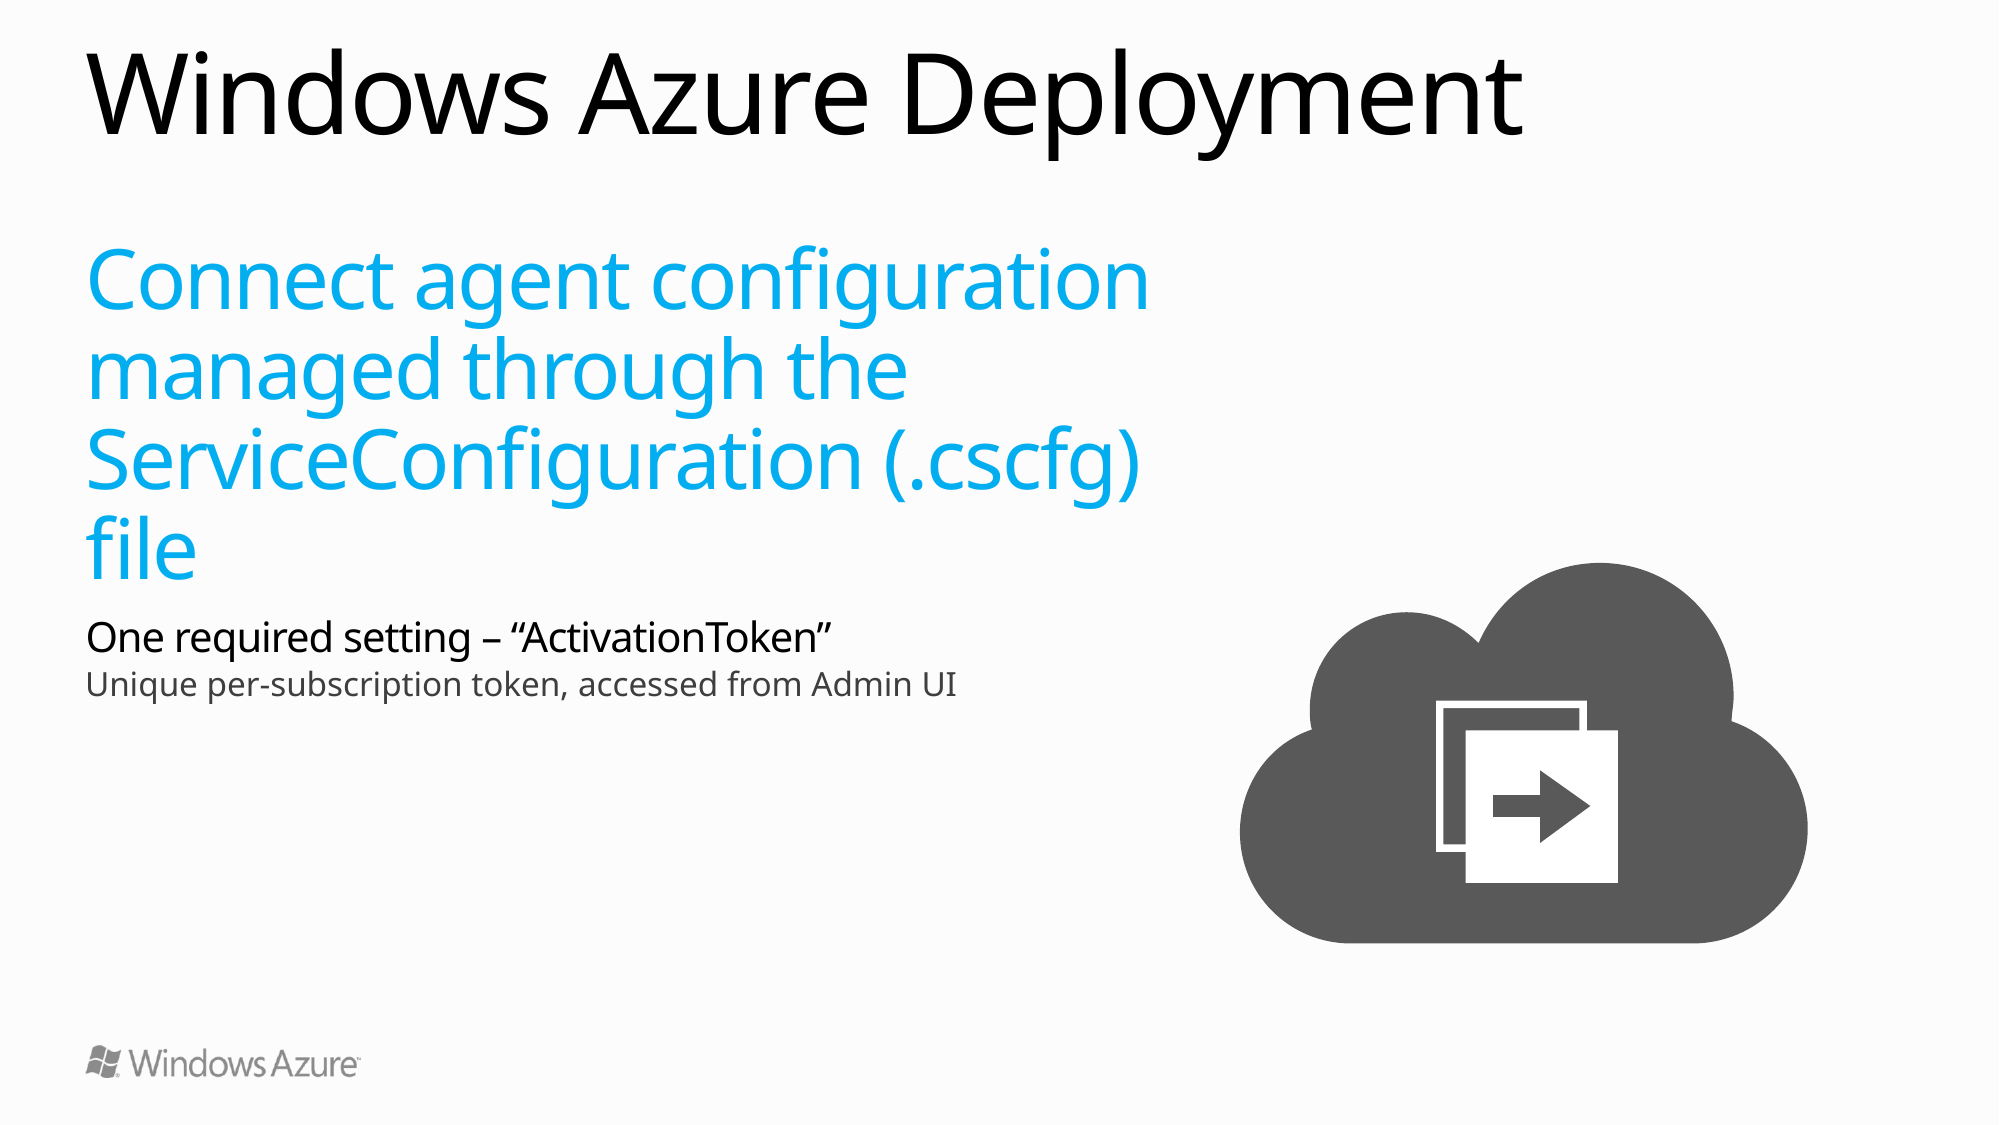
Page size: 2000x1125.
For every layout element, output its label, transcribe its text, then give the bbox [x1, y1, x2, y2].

list Connect agent configuration managed through the ServiceConfiguration (.cscfg) file One required setting – “ActivationToken” Unique per-subscription token, accessed from Admin UI [85, 237, 1178, 619]
title Windows Azure Deployment [85, 37, 1914, 161]
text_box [1239, 562, 1808, 944]
